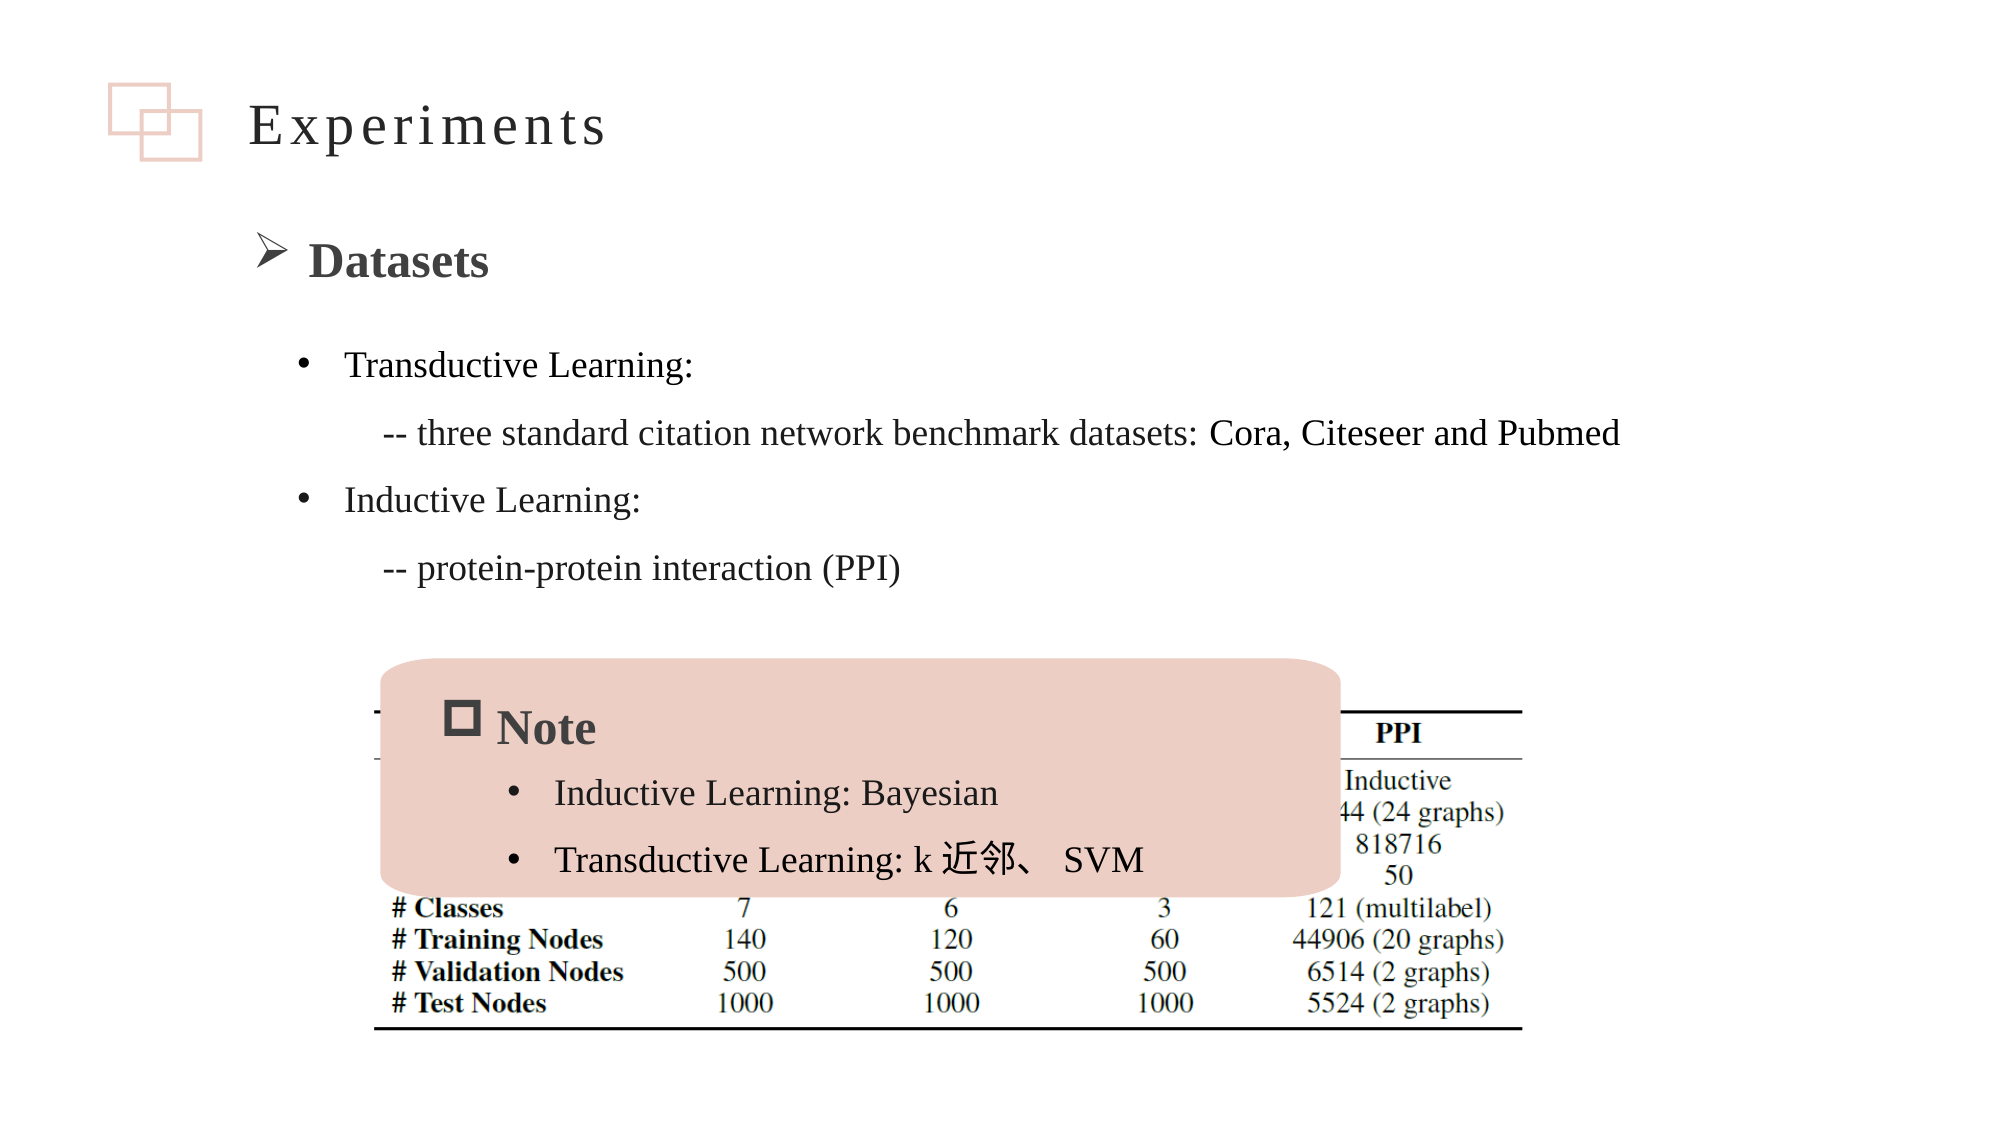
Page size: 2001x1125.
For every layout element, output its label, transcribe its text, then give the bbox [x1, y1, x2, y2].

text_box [108, 82, 203, 162]
picture [370, 656, 1538, 1047]
text_box Transductive Learning: -- three standard citation network benchmark datasets: Cora, Citeseer and Pubmed Inductive Learning: -- protein-protein interaction (PPI) [282, 310, 1636, 596]
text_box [262, 656, 1341, 898]
text_box Experiments [233, 78, 891, 164]
text_box Datasets [75, 189, 667, 295]
